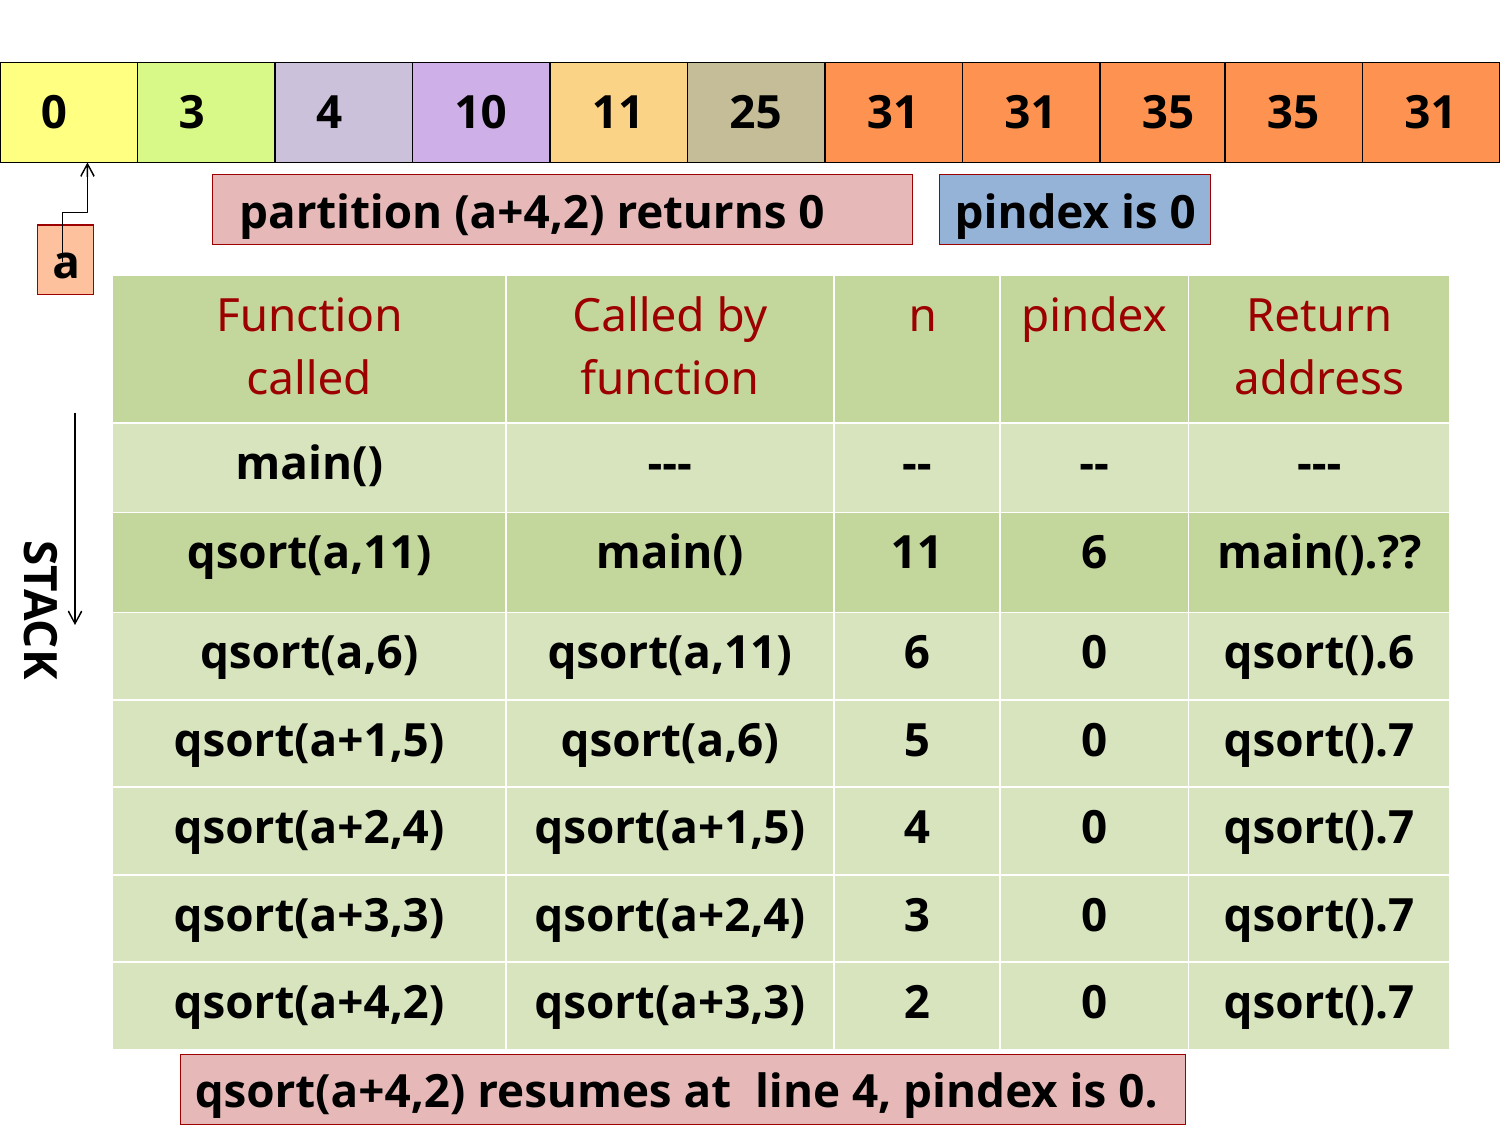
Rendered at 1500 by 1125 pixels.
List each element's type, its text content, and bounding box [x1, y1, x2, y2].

text_box 35 [1127, 75, 1210, 145]
table_cell main().?? [1189, 513, 1449, 612]
table_cell --- [1189, 424, 1449, 512]
table_cell 0 [1001, 701, 1188, 786]
text_box 31 [1389, 75, 1472, 145]
text_box [0, 62, 135, 163]
table_cell qsort(a+2,4) [113, 788, 505, 874]
table_cell -- [1001, 424, 1188, 512]
table_cell 3 [835, 876, 999, 961]
table_cell 0 [1001, 876, 1188, 961]
text_box [962, 62, 1099, 163]
text_box 35 [1252, 75, 1335, 145]
table_cell 2 [835, 963, 999, 1049]
table_header pindex [1001, 276, 1188, 422]
text_box [1099, 62, 1224, 163]
table_cell -- [835, 424, 999, 512]
table_cell qsort().6 [1189, 613, 1449, 699]
text_box [1362, 62, 1500, 163]
table_cell qsort(a+3,3) [507, 963, 833, 1049]
table_cell 11 [835, 513, 999, 612]
table_cell 0 [1001, 963, 1188, 1049]
table_header Function called [113, 276, 505, 422]
text_box [826, 62, 962, 163]
text_box pindex is 0 [939, 174, 1211, 245]
text_box 31 [852, 75, 935, 145]
table_cell qsort(a+2,4) [507, 876, 833, 961]
table_cell qsort(a+4,2) [113, 963, 505, 1049]
table_cell 6 [835, 613, 999, 699]
table_cell qsort(a+3,3) [113, 876, 505, 961]
table_cell qsort(a,11) [507, 613, 833, 699]
table_cell 5 [835, 701, 999, 786]
table_cell main() [113, 424, 505, 512]
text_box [137, 62, 826, 163]
text_box [1224, 62, 1362, 163]
table_cell qsort(a,6) [113, 613, 505, 699]
table_cell qsort(a+1,5) [113, 701, 505, 786]
table_cell --- [507, 424, 833, 512]
text_box STACK [7, 525, 78, 695]
table_header Called by function [507, 276, 833, 422]
table_header Return address [1189, 276, 1449, 422]
table_cell qsort().7 [1189, 963, 1449, 1049]
table_cell qsort(a,11) [113, 513, 505, 612]
text_box qsort(a+4,2) resumes at line 4, pindex is 0. [180, 1054, 1186, 1125]
text_box 0 [26, 75, 83, 145]
table_cell main() [507, 513, 833, 612]
table_cell qsort().7 [1189, 788, 1449, 874]
table_cell qsort(a+1,5) [507, 788, 833, 874]
table_cell 6 [1001, 513, 1188, 612]
text_box 31 [989, 75, 1072, 145]
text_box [24, 199, 126, 226]
table_cell 0 [1001, 613, 1188, 699]
text_box a [37, 234, 94, 295]
table_cell qsort(a,6) [507, 701, 833, 786]
table_cell 4 [835, 788, 999, 874]
table_cell qsort().7 [1189, 701, 1449, 786]
table_header n [835, 276, 999, 422]
table_cell 0 [1001, 788, 1188, 874]
table_cell qsort().7 [1189, 876, 1449, 961]
text_box partition (a+4,2) returns 0 [212, 174, 913, 245]
